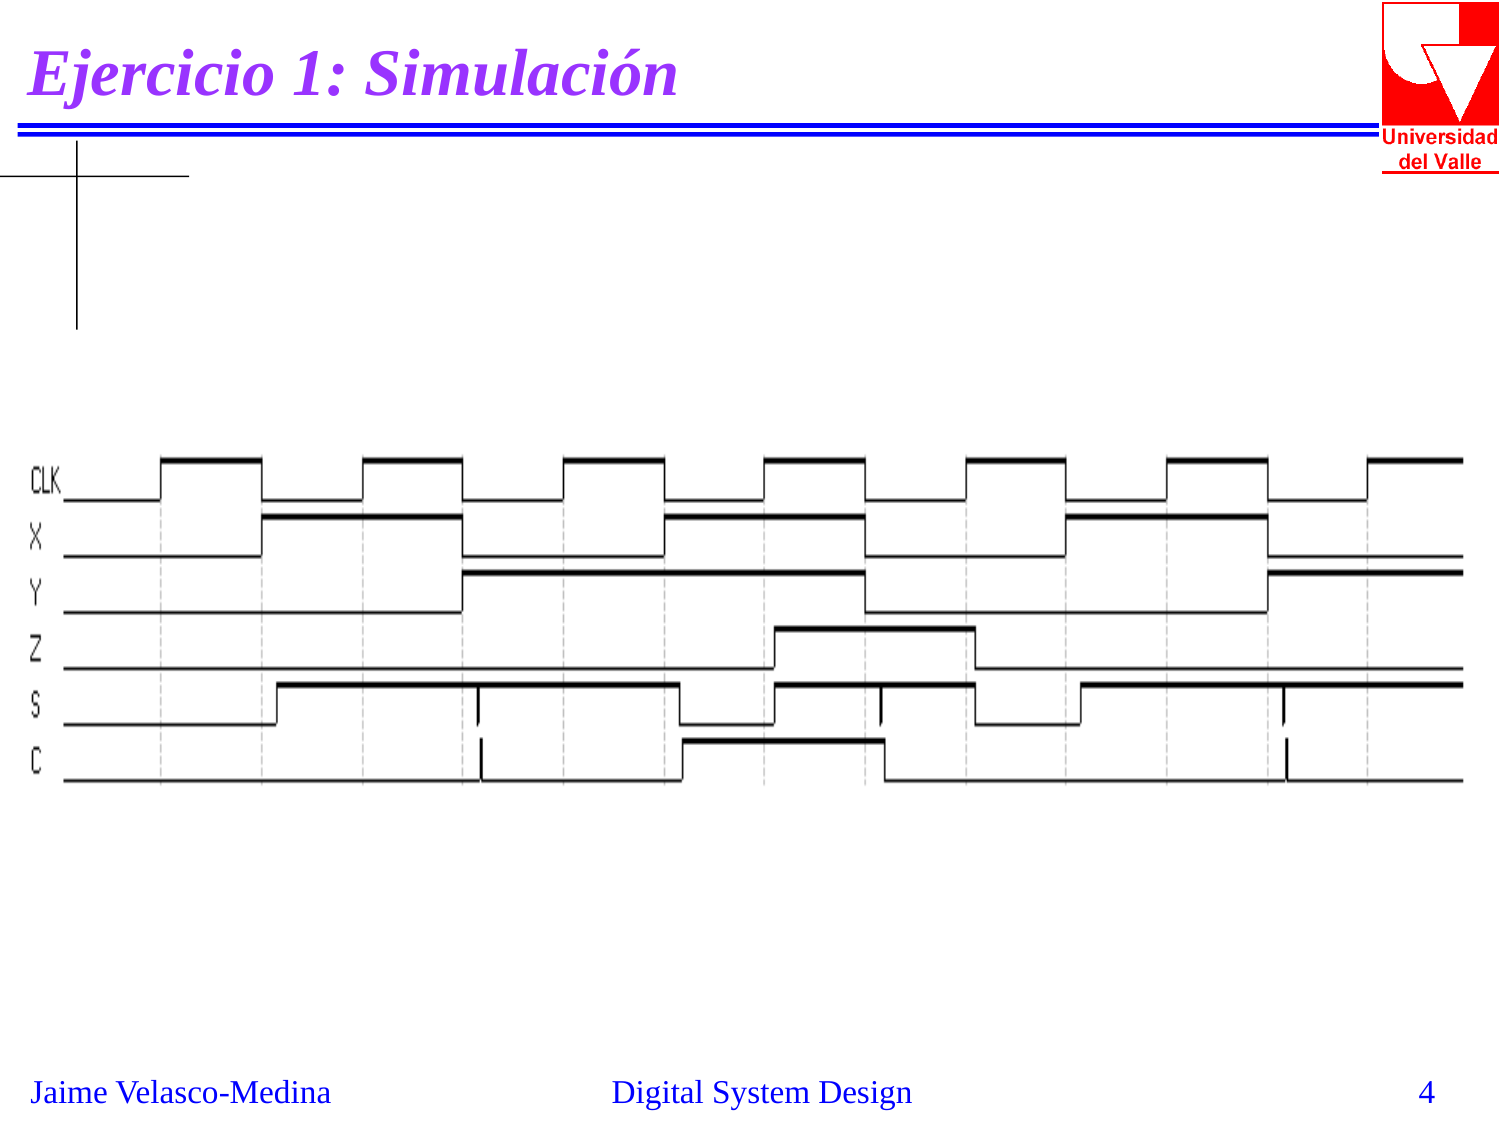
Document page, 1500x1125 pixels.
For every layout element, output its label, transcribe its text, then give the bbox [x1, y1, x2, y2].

picture [1379, 0, 1500, 175]
picture [23, 443, 1471, 798]
title Ejercicio 1: Simulación [12, 12, 1388, 126]
